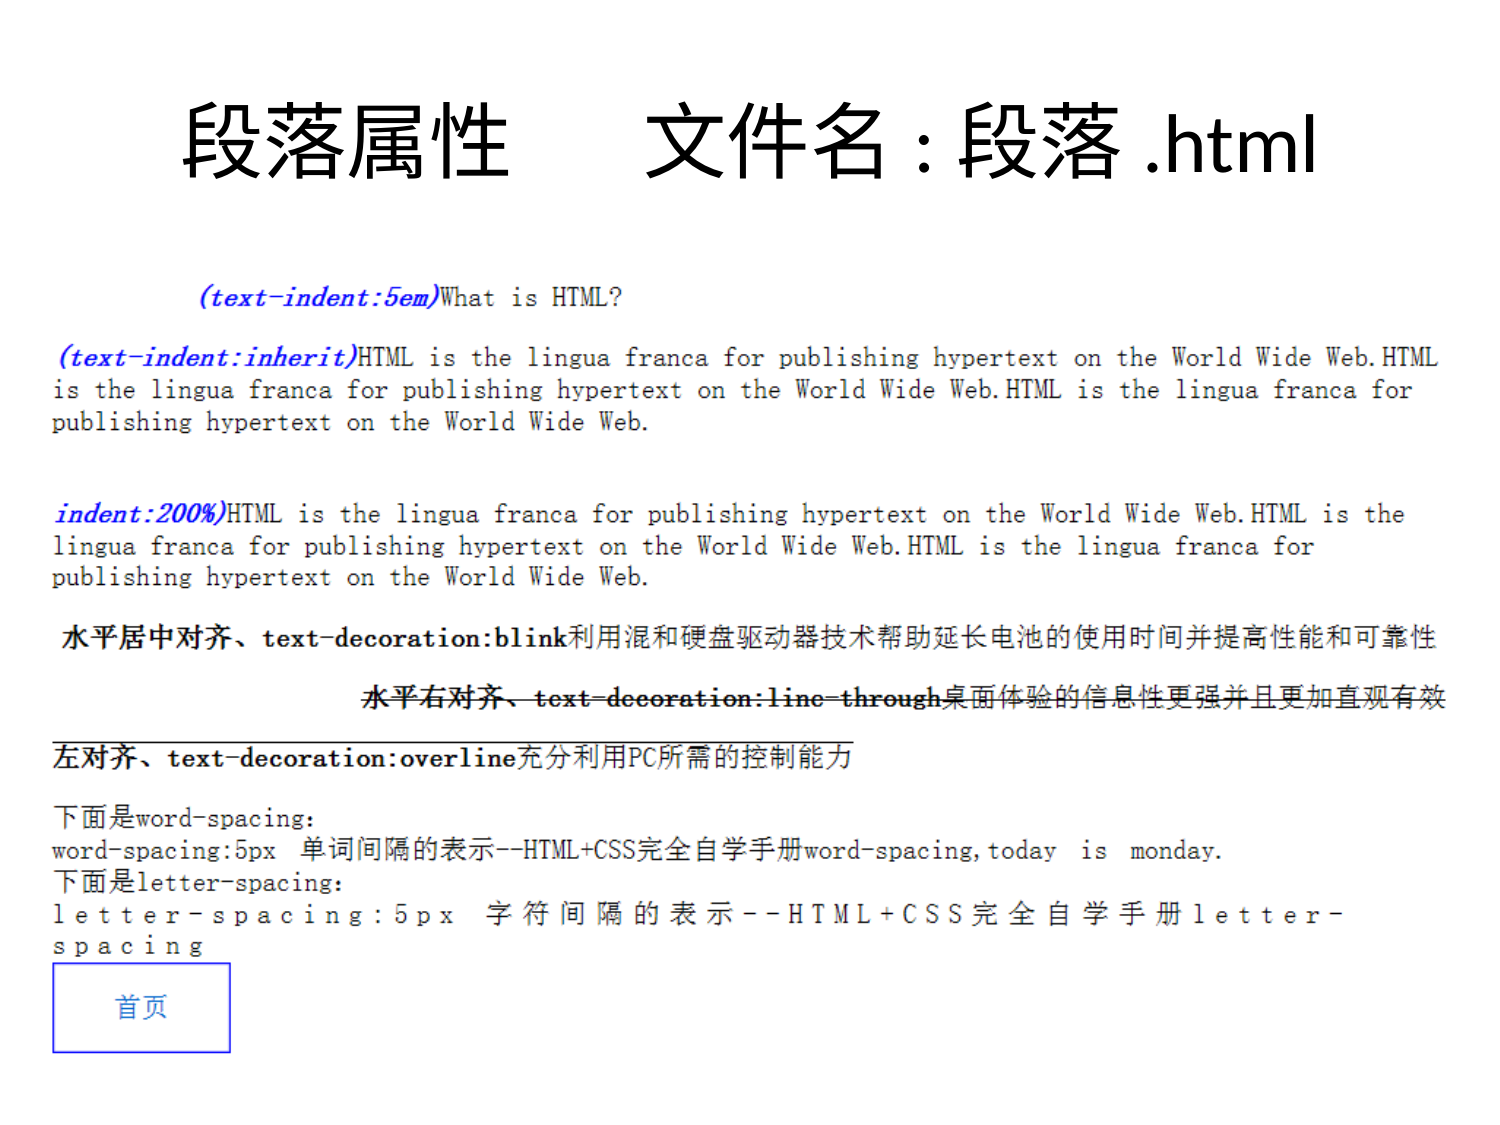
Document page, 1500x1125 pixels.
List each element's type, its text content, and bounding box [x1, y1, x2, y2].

title 段落属性 文件名:段落.html [75, 45, 1425, 233]
picture [40, 255, 1456, 1068]
